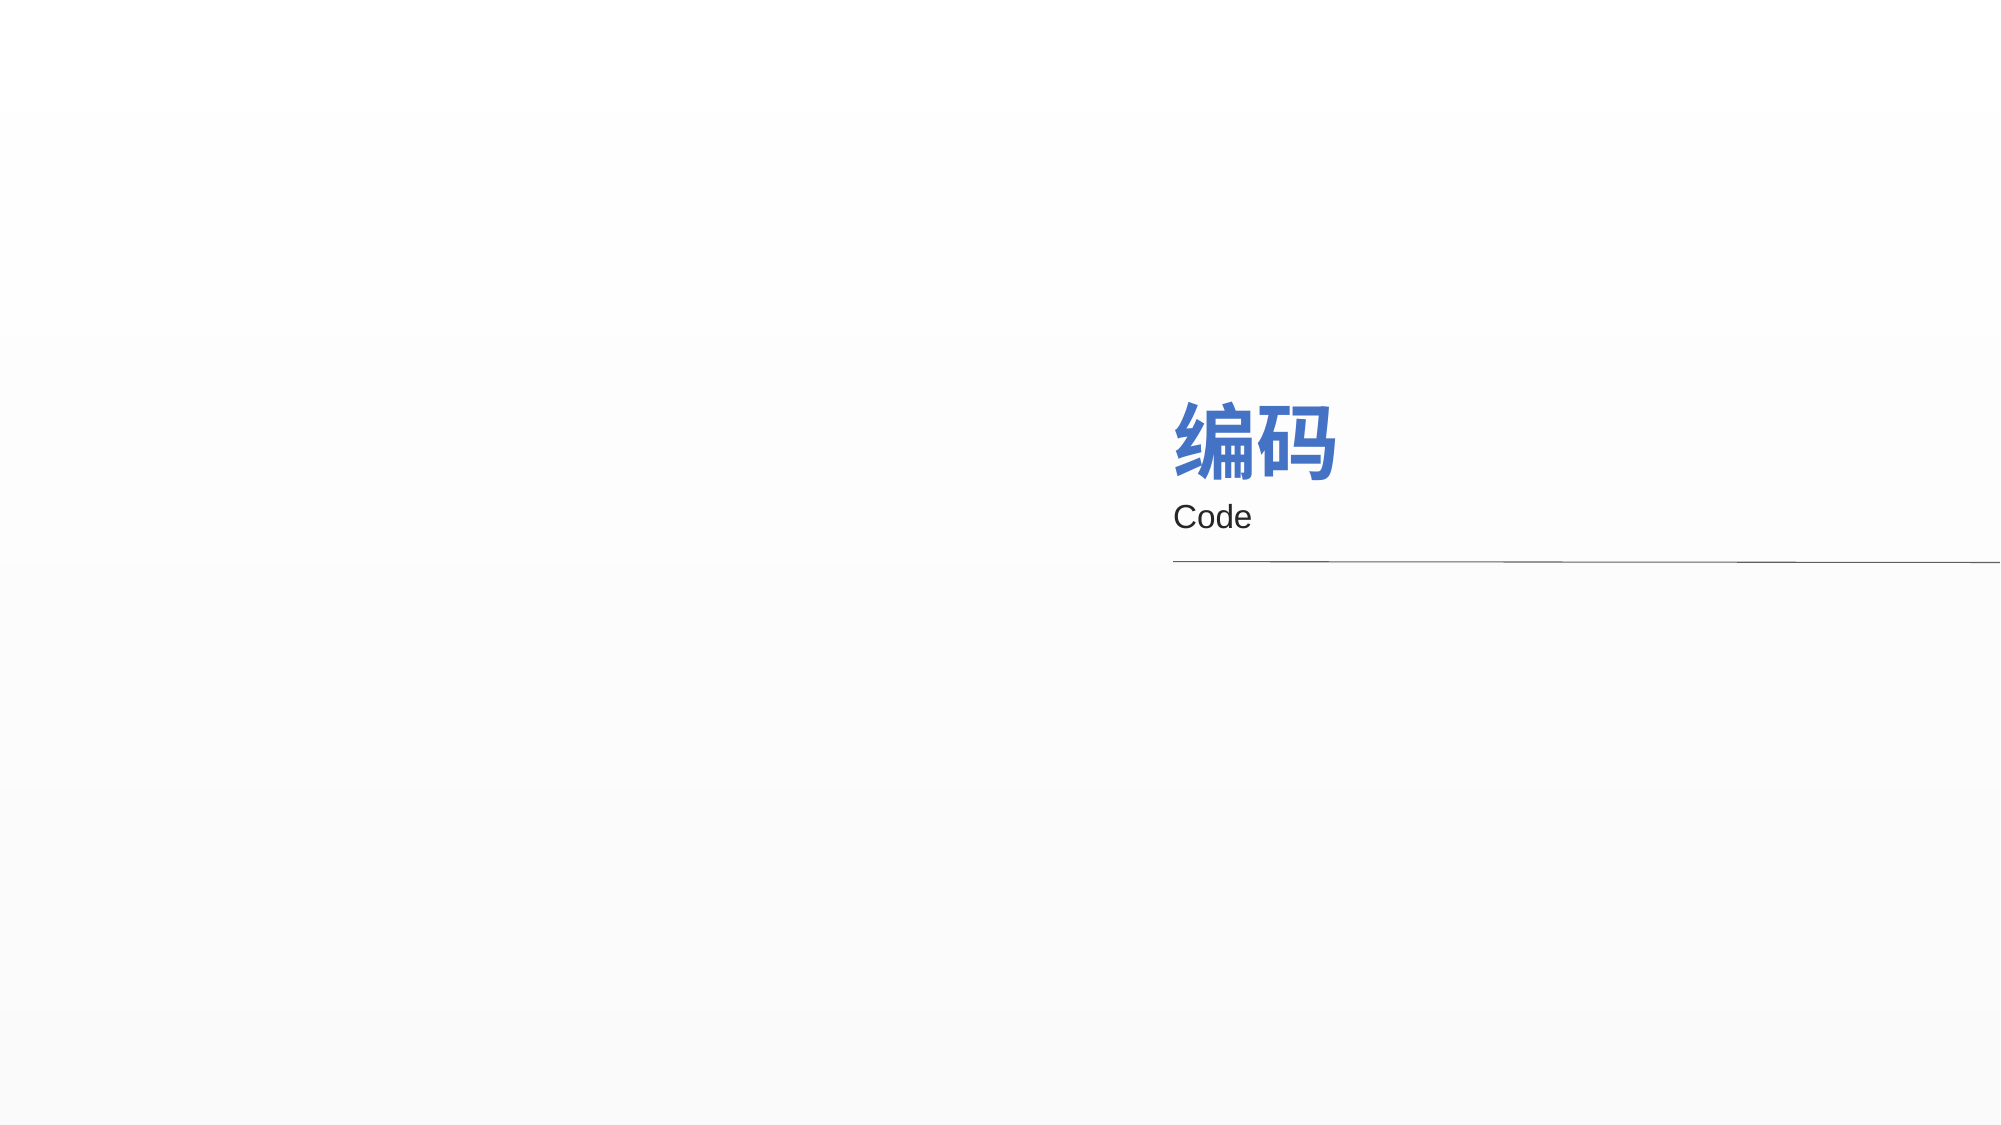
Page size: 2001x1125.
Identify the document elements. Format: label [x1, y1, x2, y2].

text_box [1158, 363, 2000, 563]
